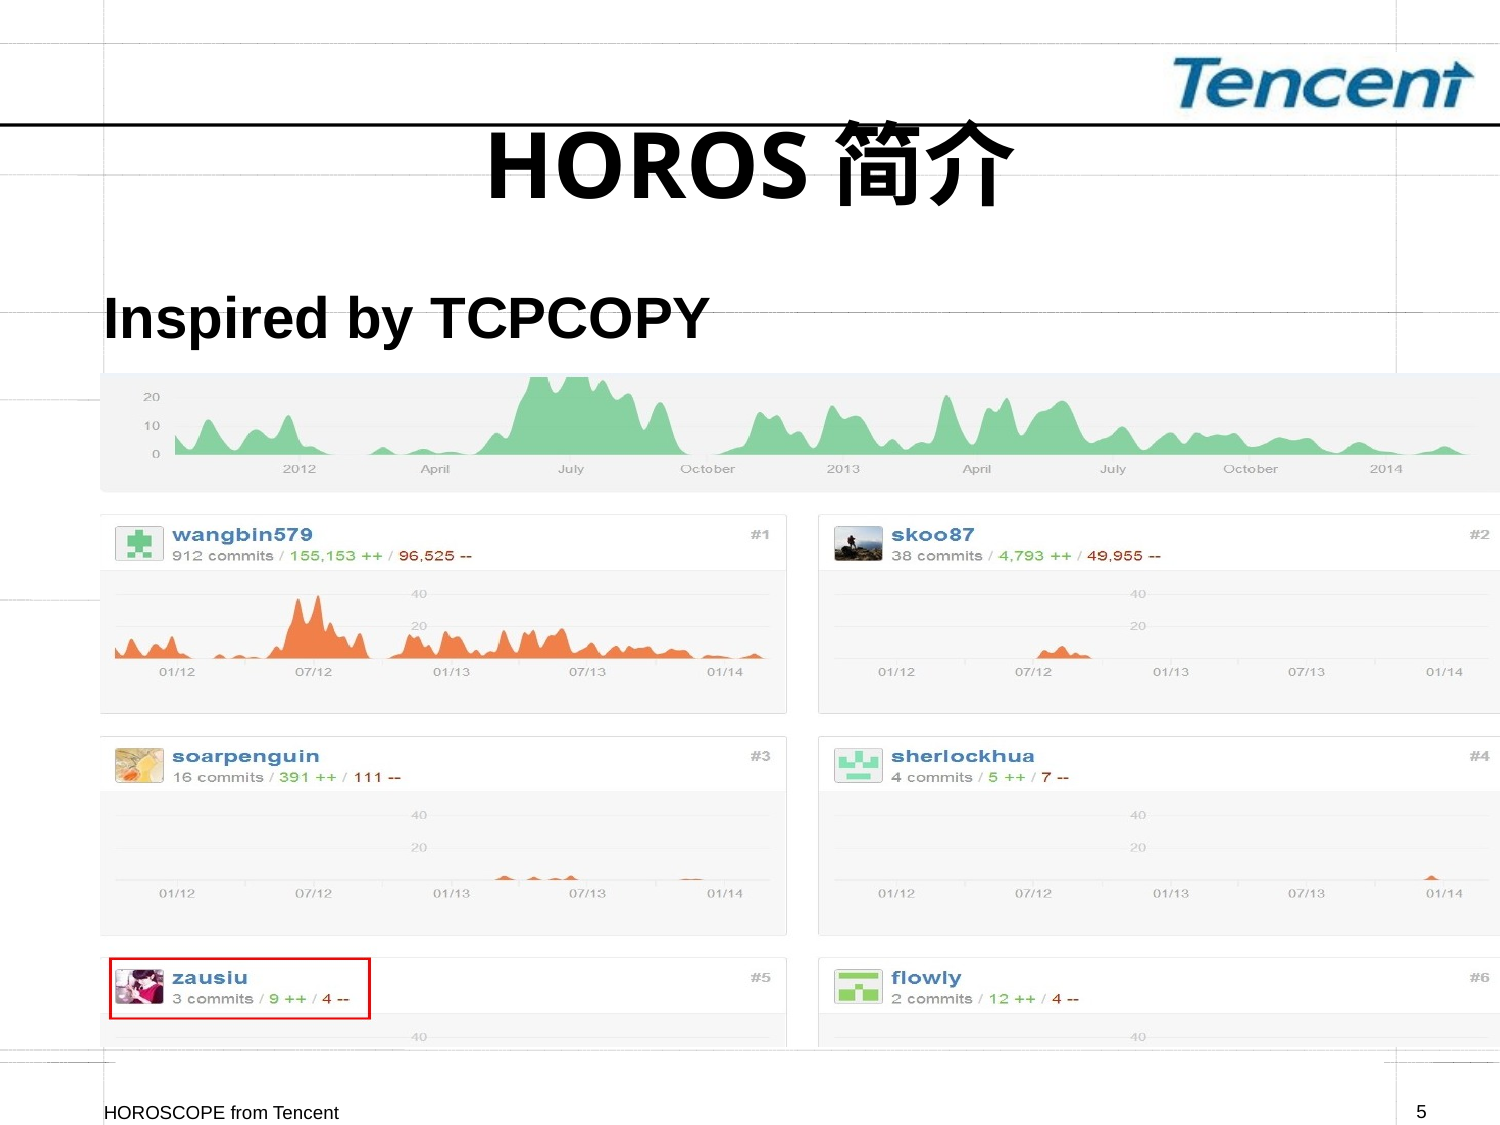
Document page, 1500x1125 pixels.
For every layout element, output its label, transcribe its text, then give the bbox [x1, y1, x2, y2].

picture [1163, 52, 1476, 120]
footer HOROSCOPE from Tencent [103, 1099, 532, 1123]
picture [100, 373, 1500, 1048]
title HOROS简介 [103, 174, 1397, 223]
list Inspired by TCPCOPY [103, 312, 1397, 371]
